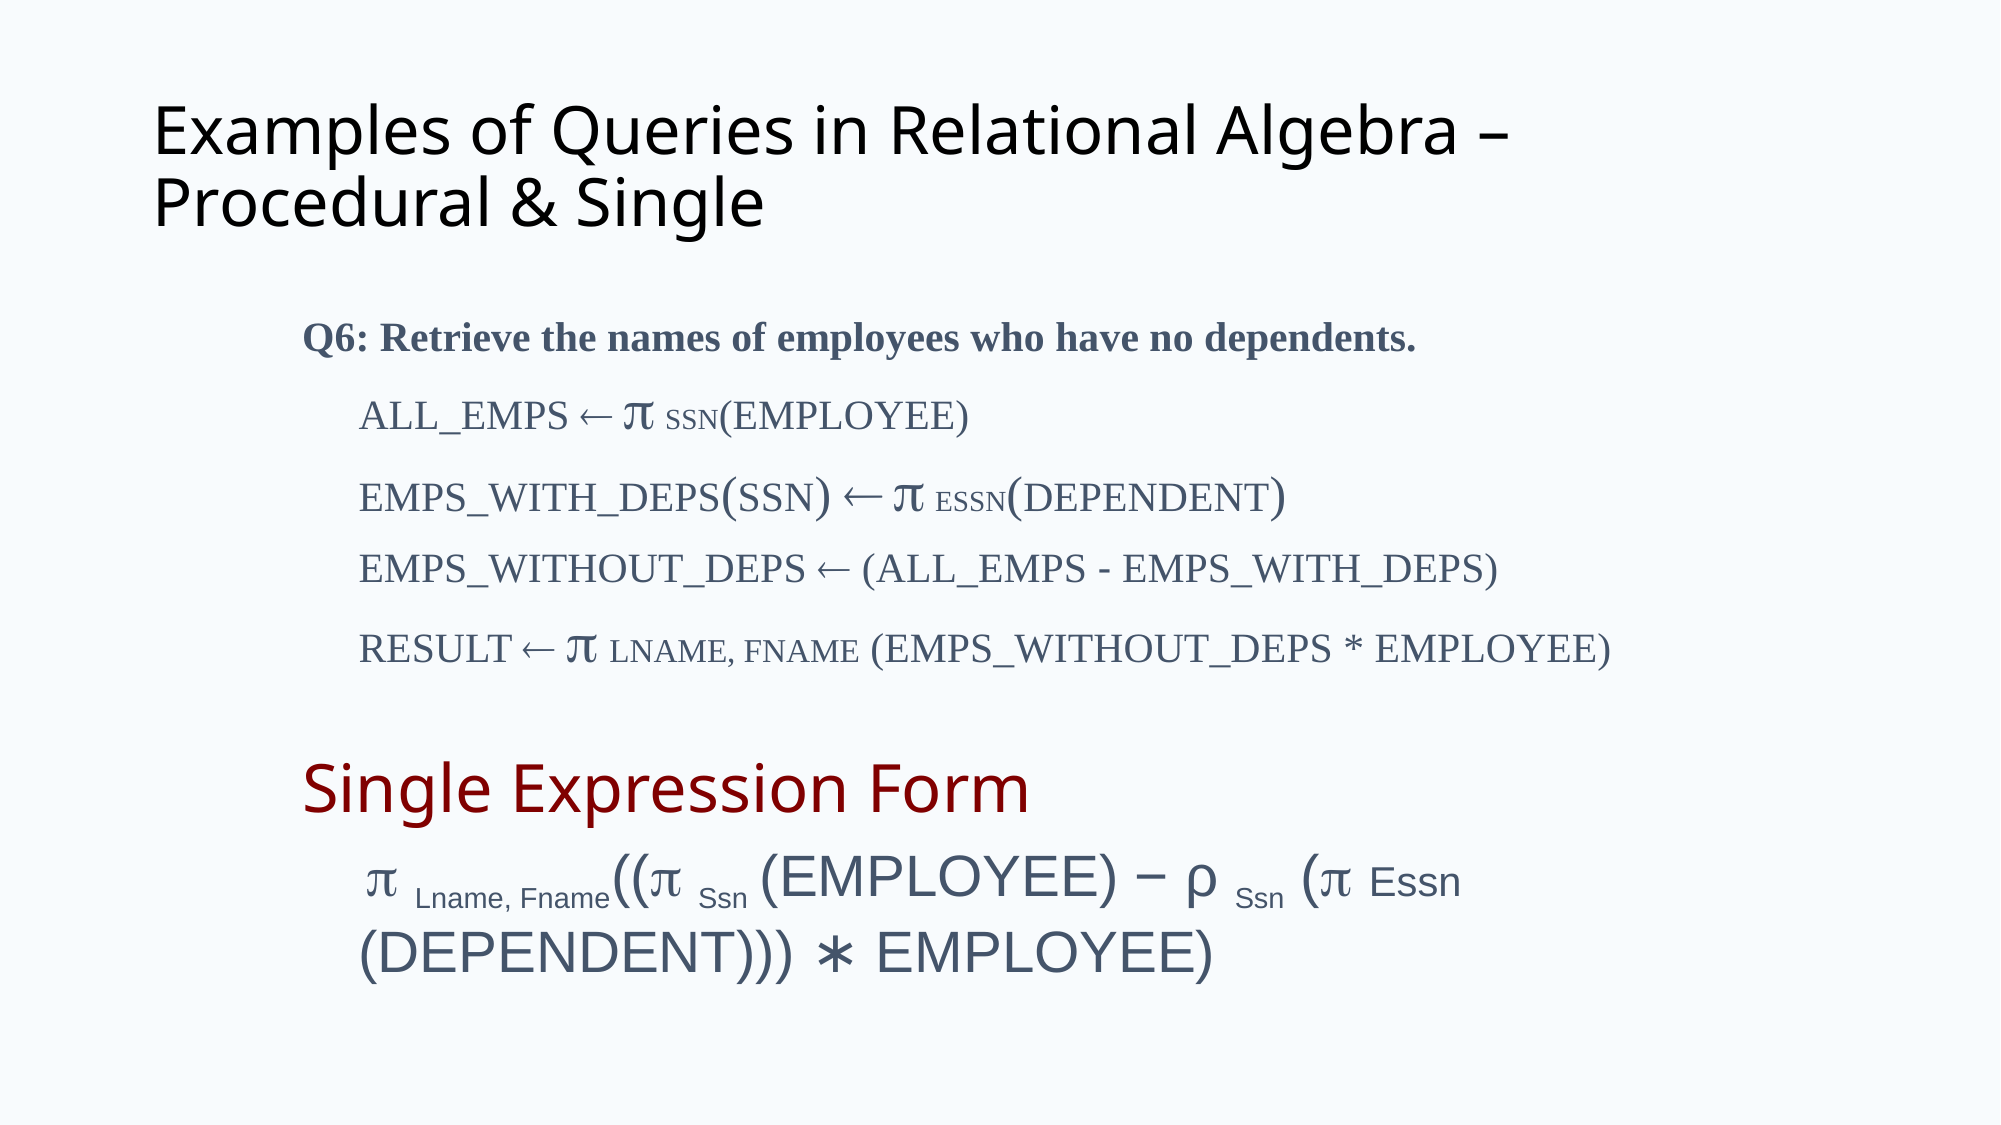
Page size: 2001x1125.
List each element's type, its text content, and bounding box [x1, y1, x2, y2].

text_box Q6: Retrieve the names of employees who have no dependents. ALL_EMPS   SSN(EMPLOYEE) EMPS_WITH_DEPS(SSN)   ESSN(DEPENDENT) EMPS_WITHOUT_DEPS  (ALL_EMPS - EMPS_WITH_DEPS) RESULT   LNAME, FNAME (EMPS_WITHOUT_DEPS * EMPLOYEE) Single Expression Form  Lname, Fname(( Ssn (EMPLOYEE) − ρ Ssn ( Essn (DEPENDENT))) ∗ EMPLOYEE) [287, 271, 1690, 1000]
title Examples of Queries in Relational Algebra – Procedural & Single [137, 59, 1863, 278]
